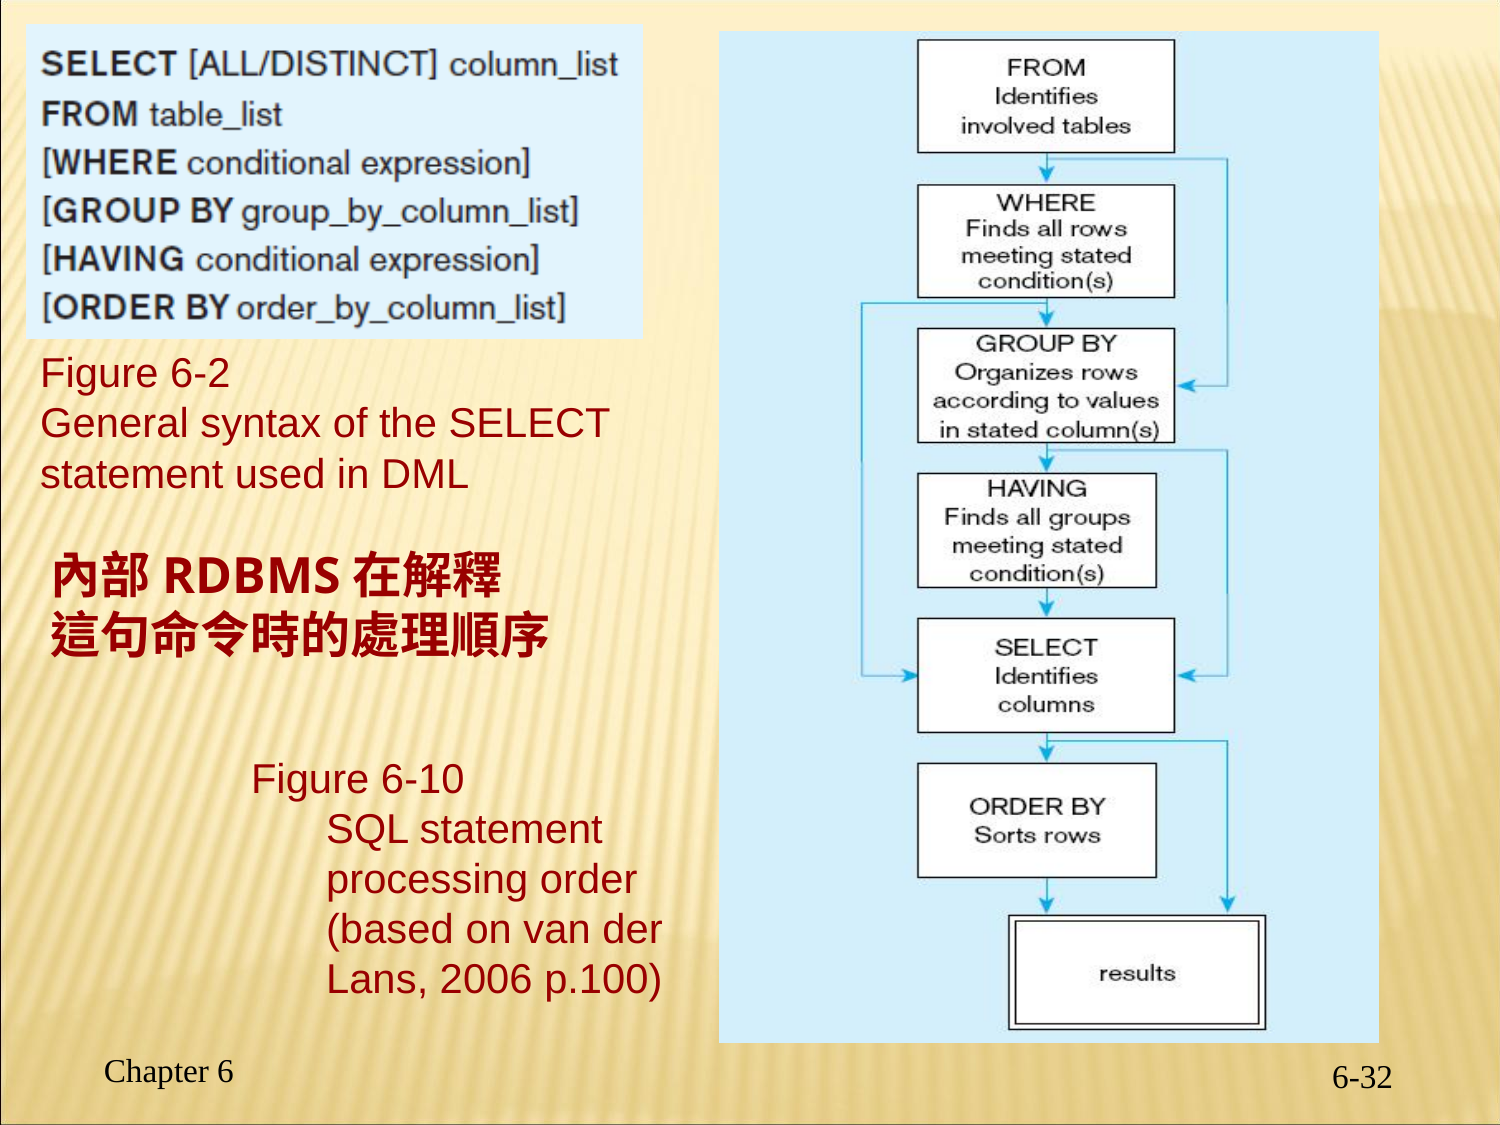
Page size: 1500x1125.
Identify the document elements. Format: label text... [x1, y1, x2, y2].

text_box 內部RDBMS在解釋 這句命令時的處理順序 [35, 536, 670, 671]
text_box Figure 6-2 General syntax of the SELECT statement used in DML [25, 338, 658, 504]
text_box Figure 6-10 SQL statement processing order (based on van der Lans, 2006 p.100) [236, 744, 694, 1009]
picture [0, 0, 1500, 1125]
